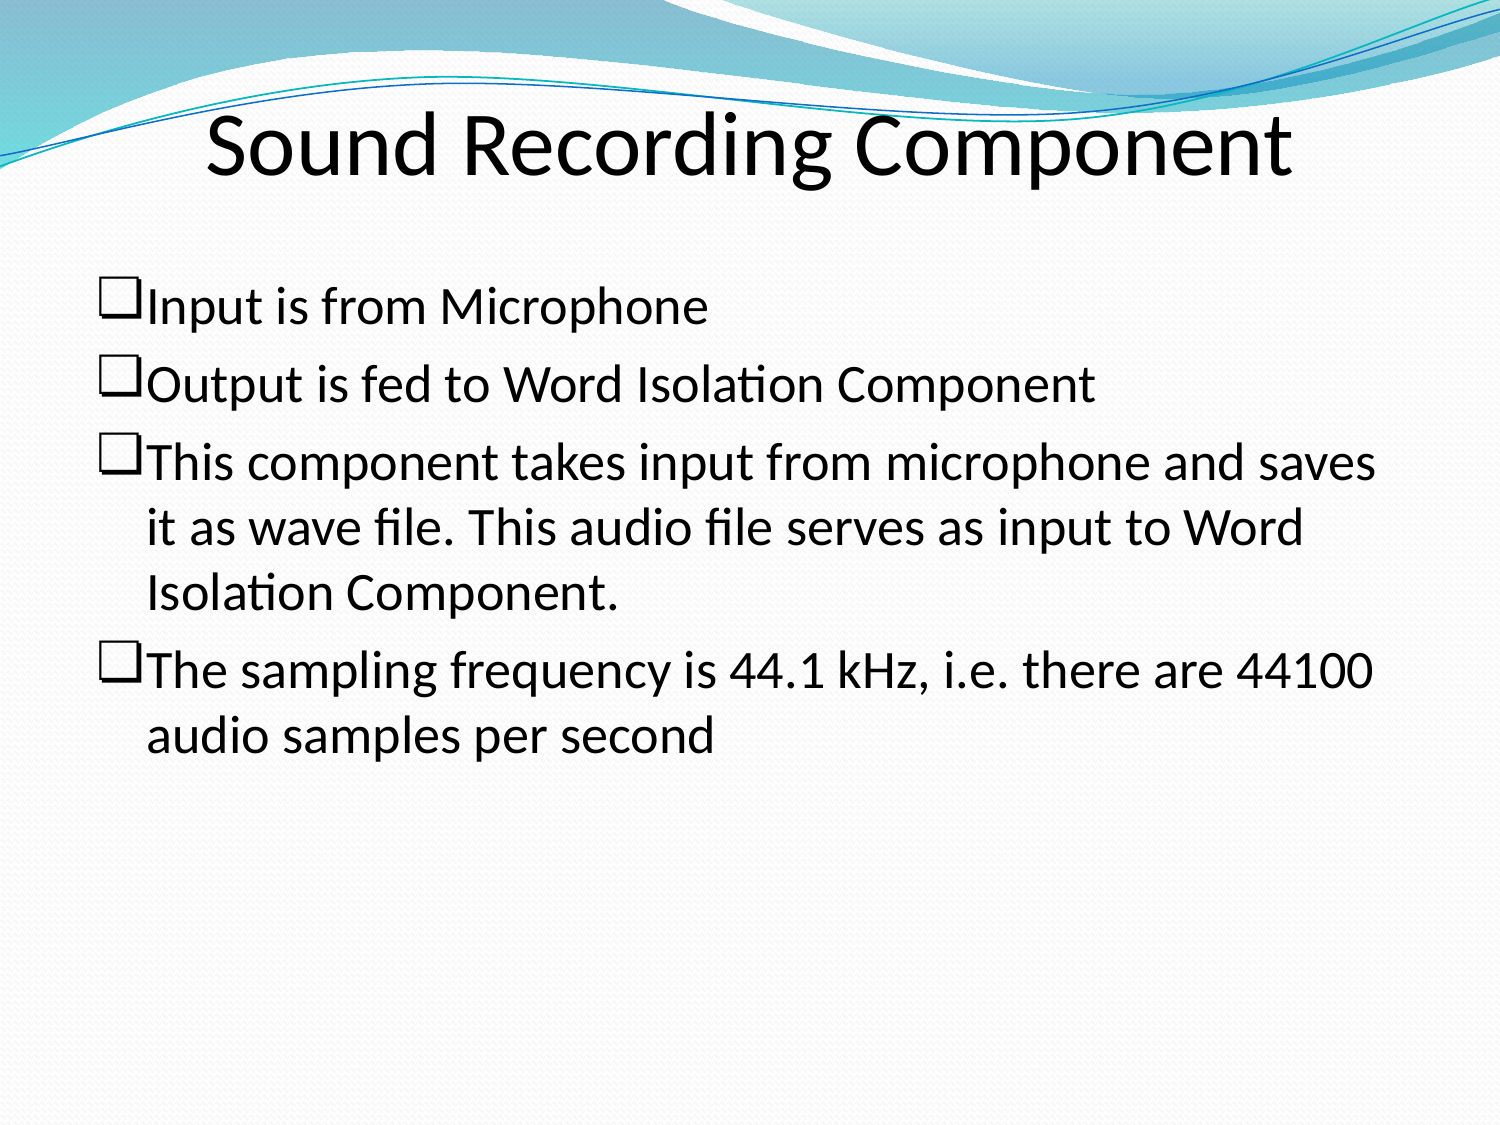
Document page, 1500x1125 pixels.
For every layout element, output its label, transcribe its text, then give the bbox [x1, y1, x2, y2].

title Sound Recording Component [75, 45, 1425, 233]
list Input is from Microphone Output is fed to Word Isolation Component This component takes input from microphone and saves it as wave file. This audio file serves as input to Word Isolation Component. The sampling frequency is 44.1 kHz, i.e. there are 44100 audio samples per second [75, 262, 1425, 1078]
